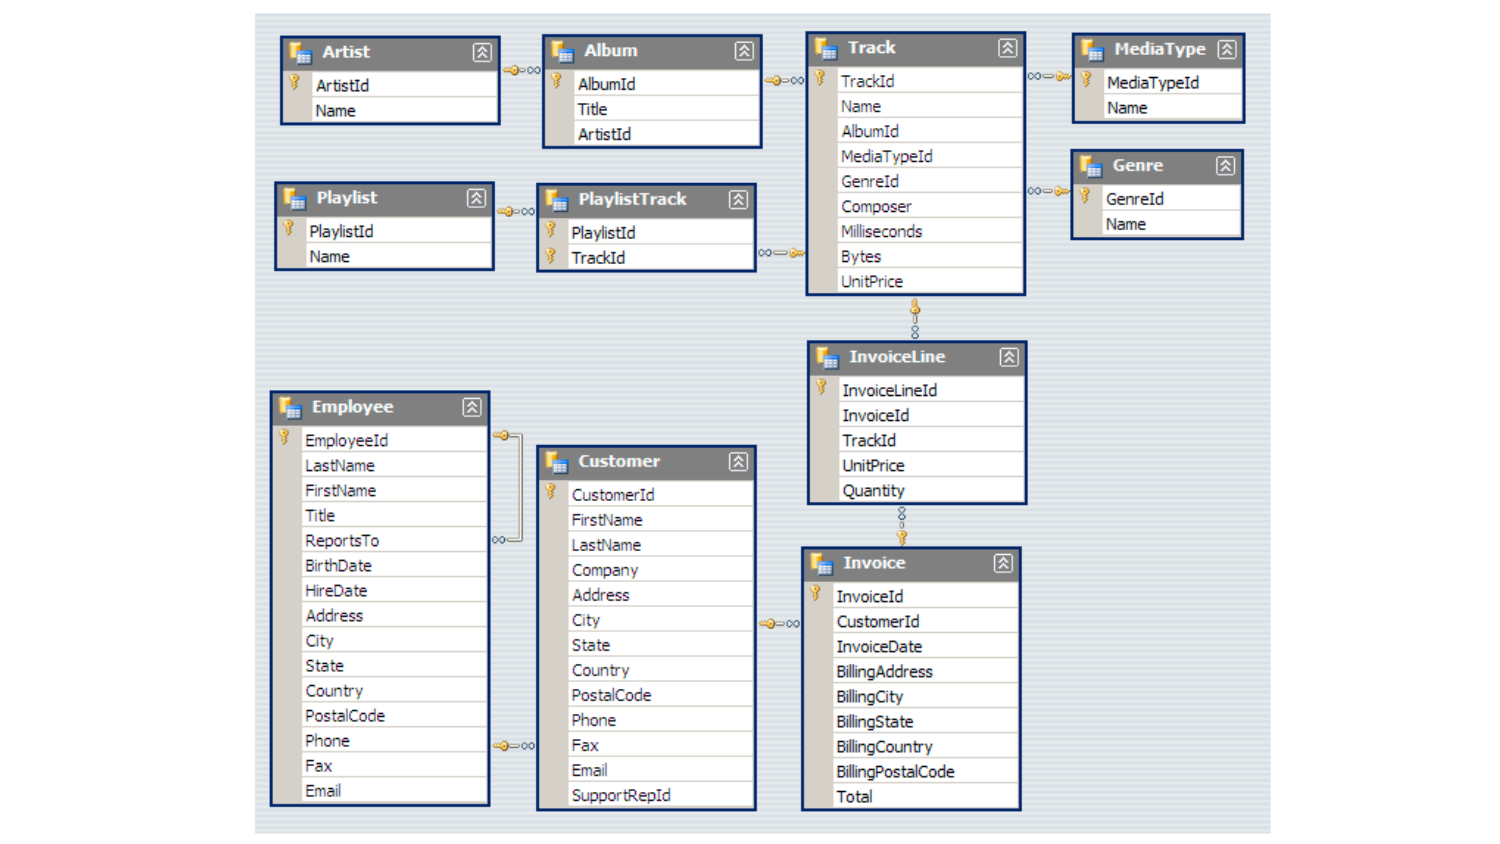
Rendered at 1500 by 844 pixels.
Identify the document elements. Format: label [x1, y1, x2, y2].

picture [242, 0, 1287, 844]
